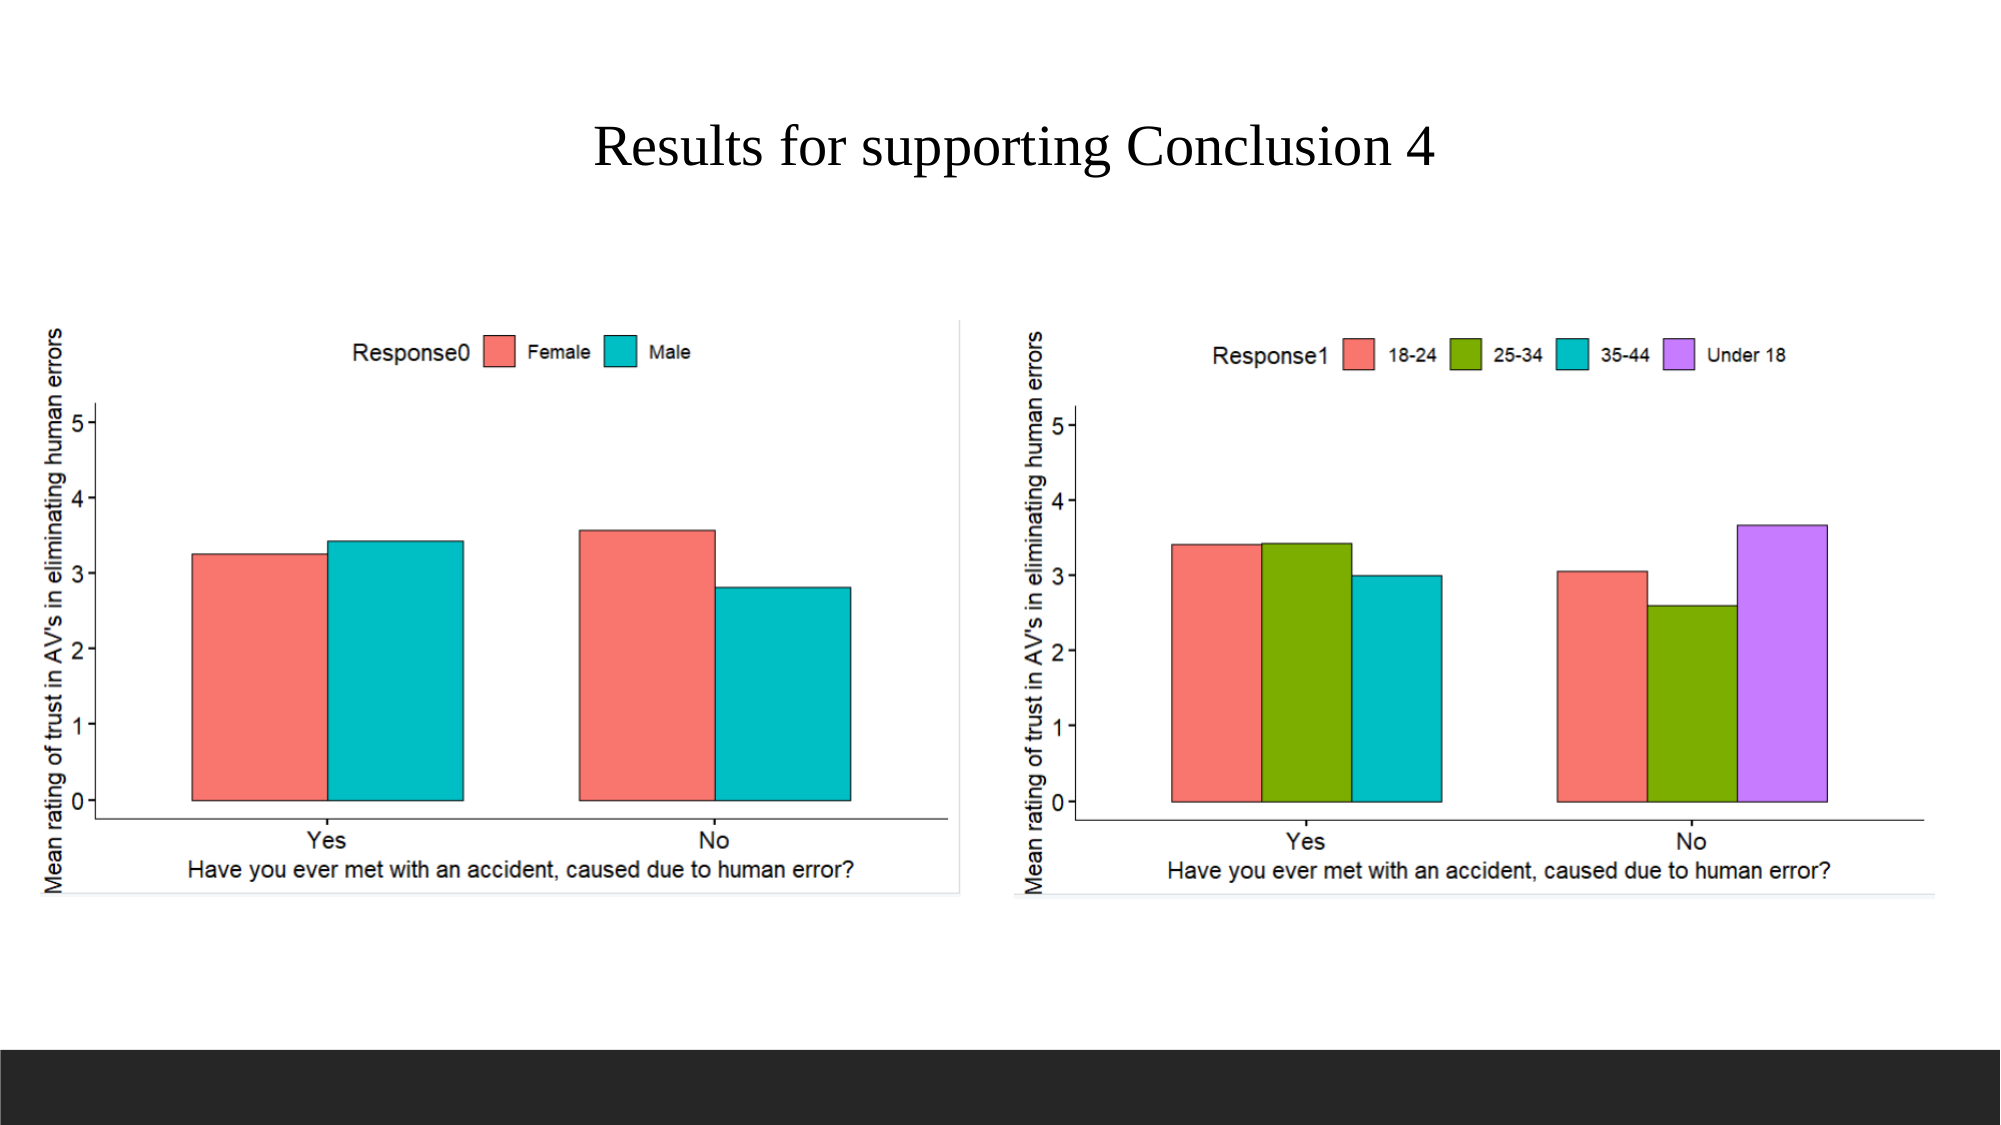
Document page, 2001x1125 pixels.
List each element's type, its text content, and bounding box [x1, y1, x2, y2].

picture [1014, 320, 1935, 900]
text_box Results for supporting Conclusion 4 [514, 99, 1515, 185]
picture [40, 320, 961, 898]
